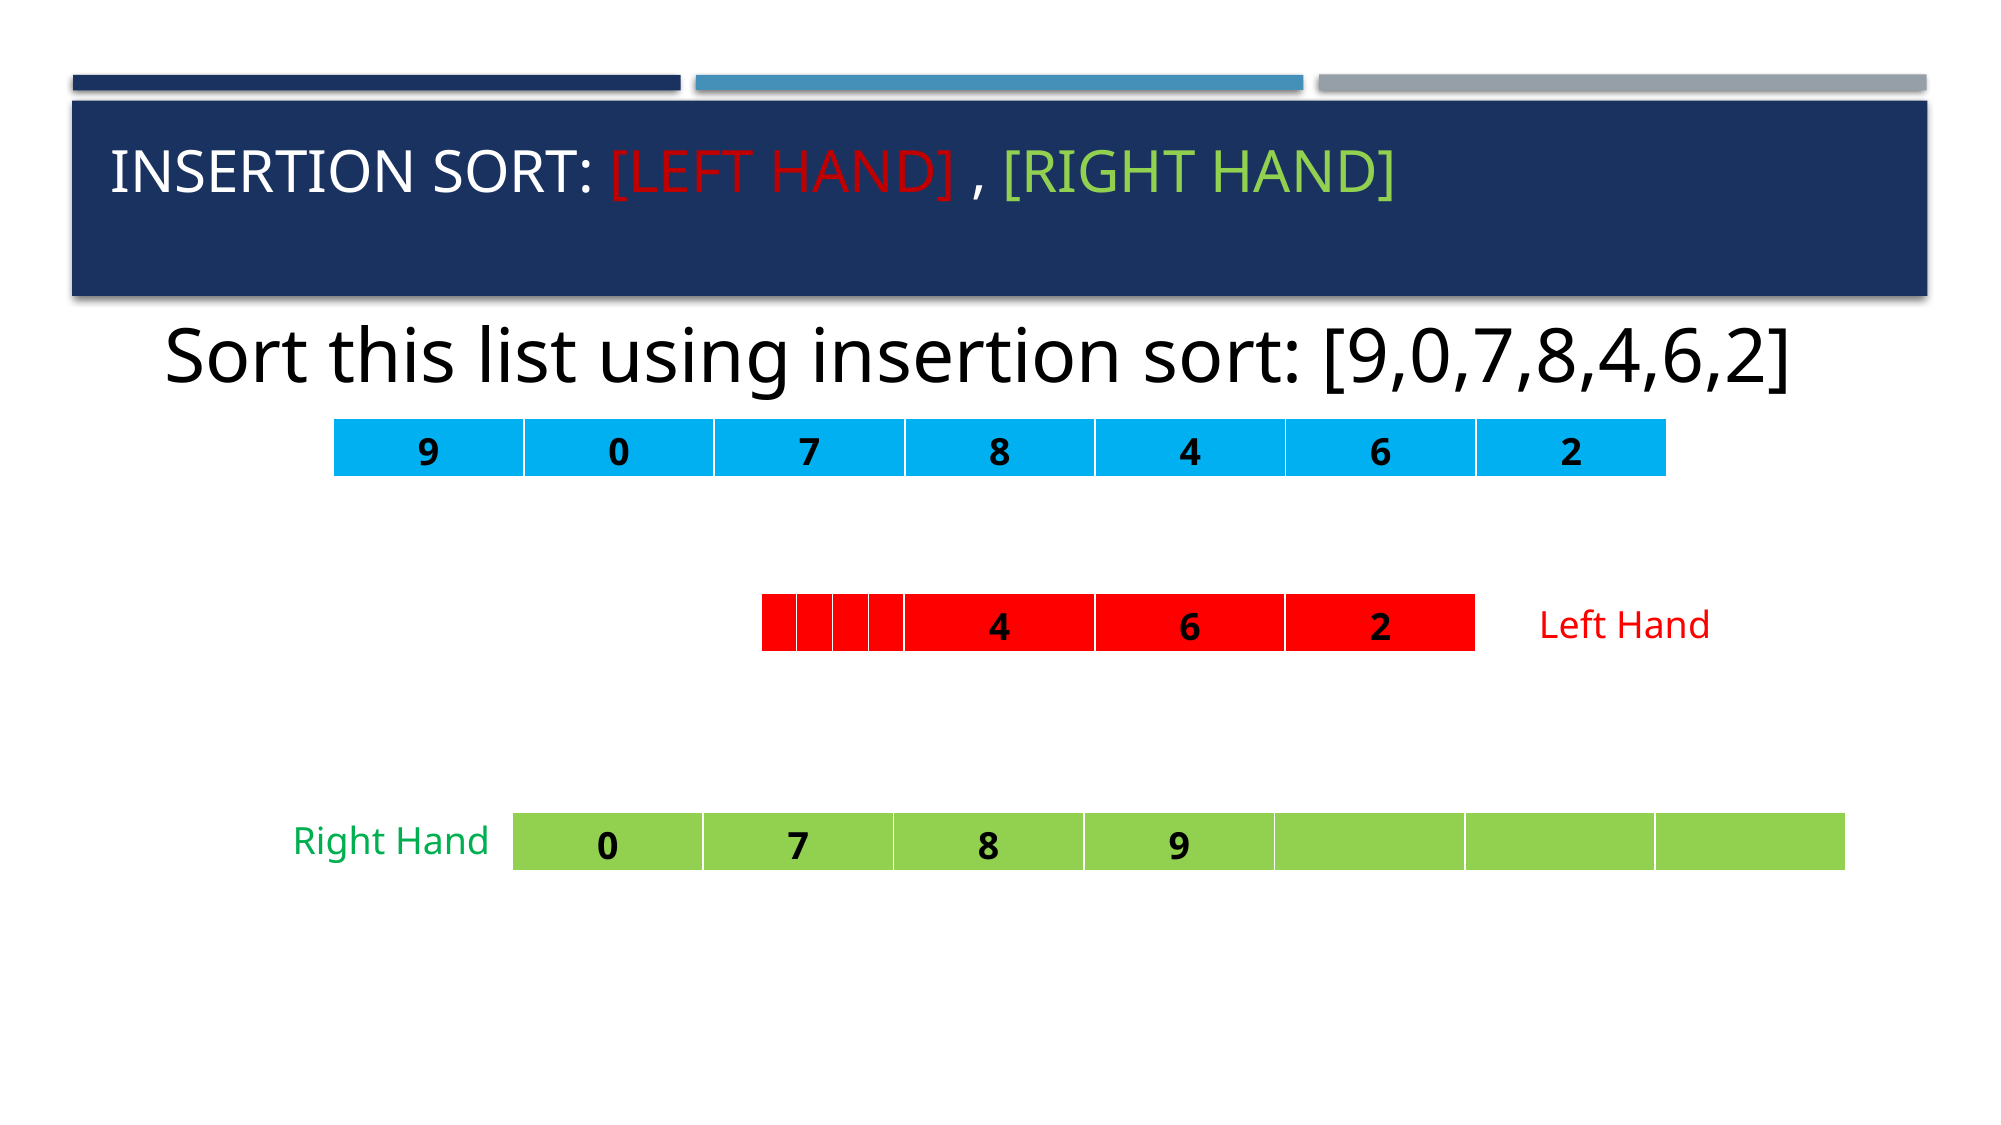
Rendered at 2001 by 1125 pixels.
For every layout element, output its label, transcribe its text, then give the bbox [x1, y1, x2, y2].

table_header 0 [513, 813, 702, 870]
table_header [1466, 813, 1654, 870]
table_header [833, 594, 868, 651]
table_header [869, 594, 903, 651]
text_box Right Hand [277, 809, 505, 869]
title Insertion sort: [left hand] , [right hand] [95, 115, 1905, 282]
table_header 4 [905, 594, 1094, 651]
table_header [1275, 813, 1464, 870]
table_header [797, 594, 832, 651]
table_header [1656, 813, 1845, 870]
table_header 9 [1085, 813, 1274, 870]
table_header 7 [715, 419, 904, 476]
text_box Sort this list using insertion sort: [9,0,7,8,4,6,2] [149, 299, 1808, 405]
table_header 6 [1096, 594, 1284, 651]
table_header 8 [906, 419, 1094, 476]
table_header [762, 594, 796, 651]
text_box Left Hand [1524, 593, 1726, 654]
table_header 0 [525, 419, 713, 476]
table_header 2 [1286, 594, 1475, 651]
table_header 9 [334, 419, 523, 476]
table_header 8 [894, 813, 1083, 870]
table_header 4 [1096, 419, 1285, 476]
table_header 2 [1477, 419, 1666, 476]
table_header 6 [1286, 419, 1475, 476]
table_header 7 [704, 813, 893, 870]
